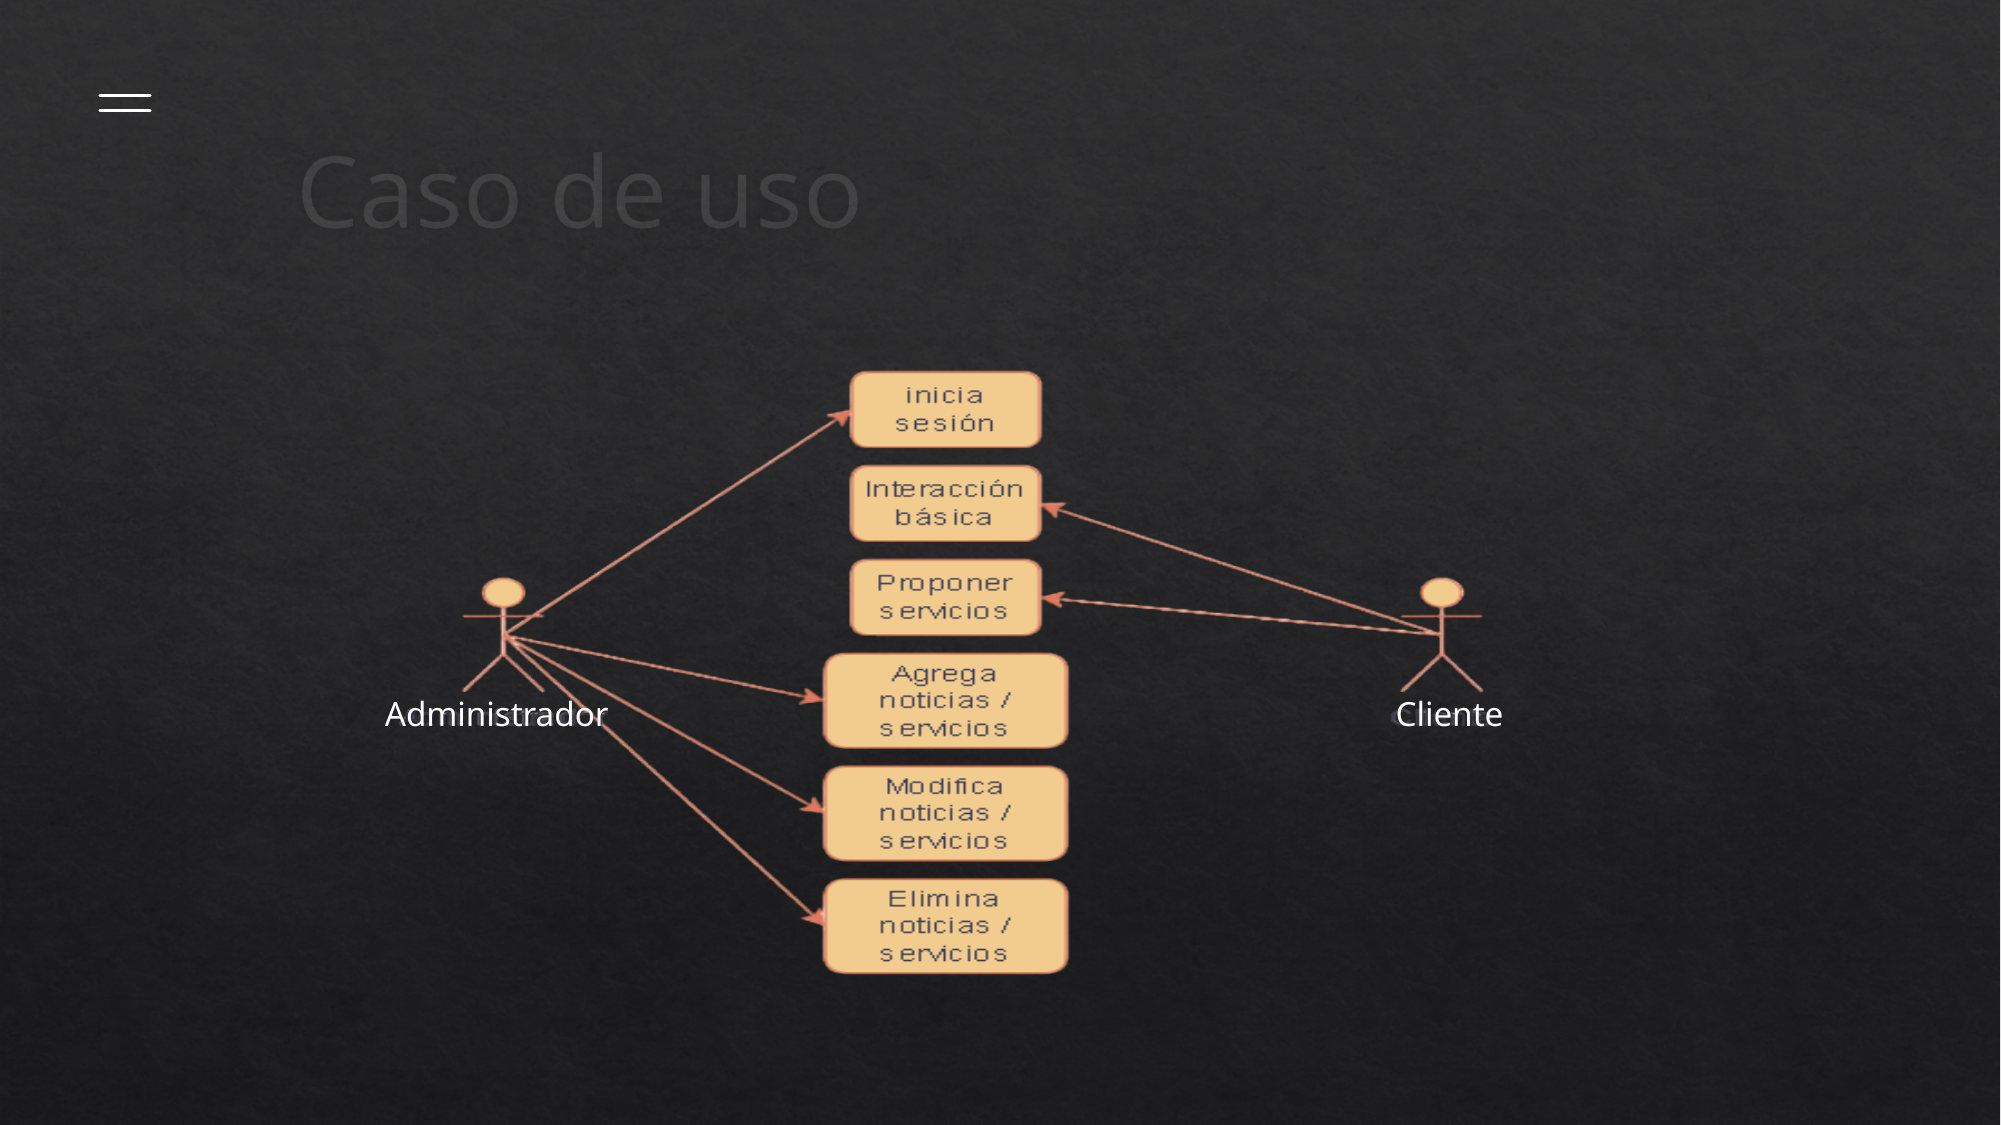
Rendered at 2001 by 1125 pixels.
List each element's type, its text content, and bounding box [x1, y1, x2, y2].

title Caso de uso [125, 79, 1035, 297]
picture [339, 335, 1587, 1046]
